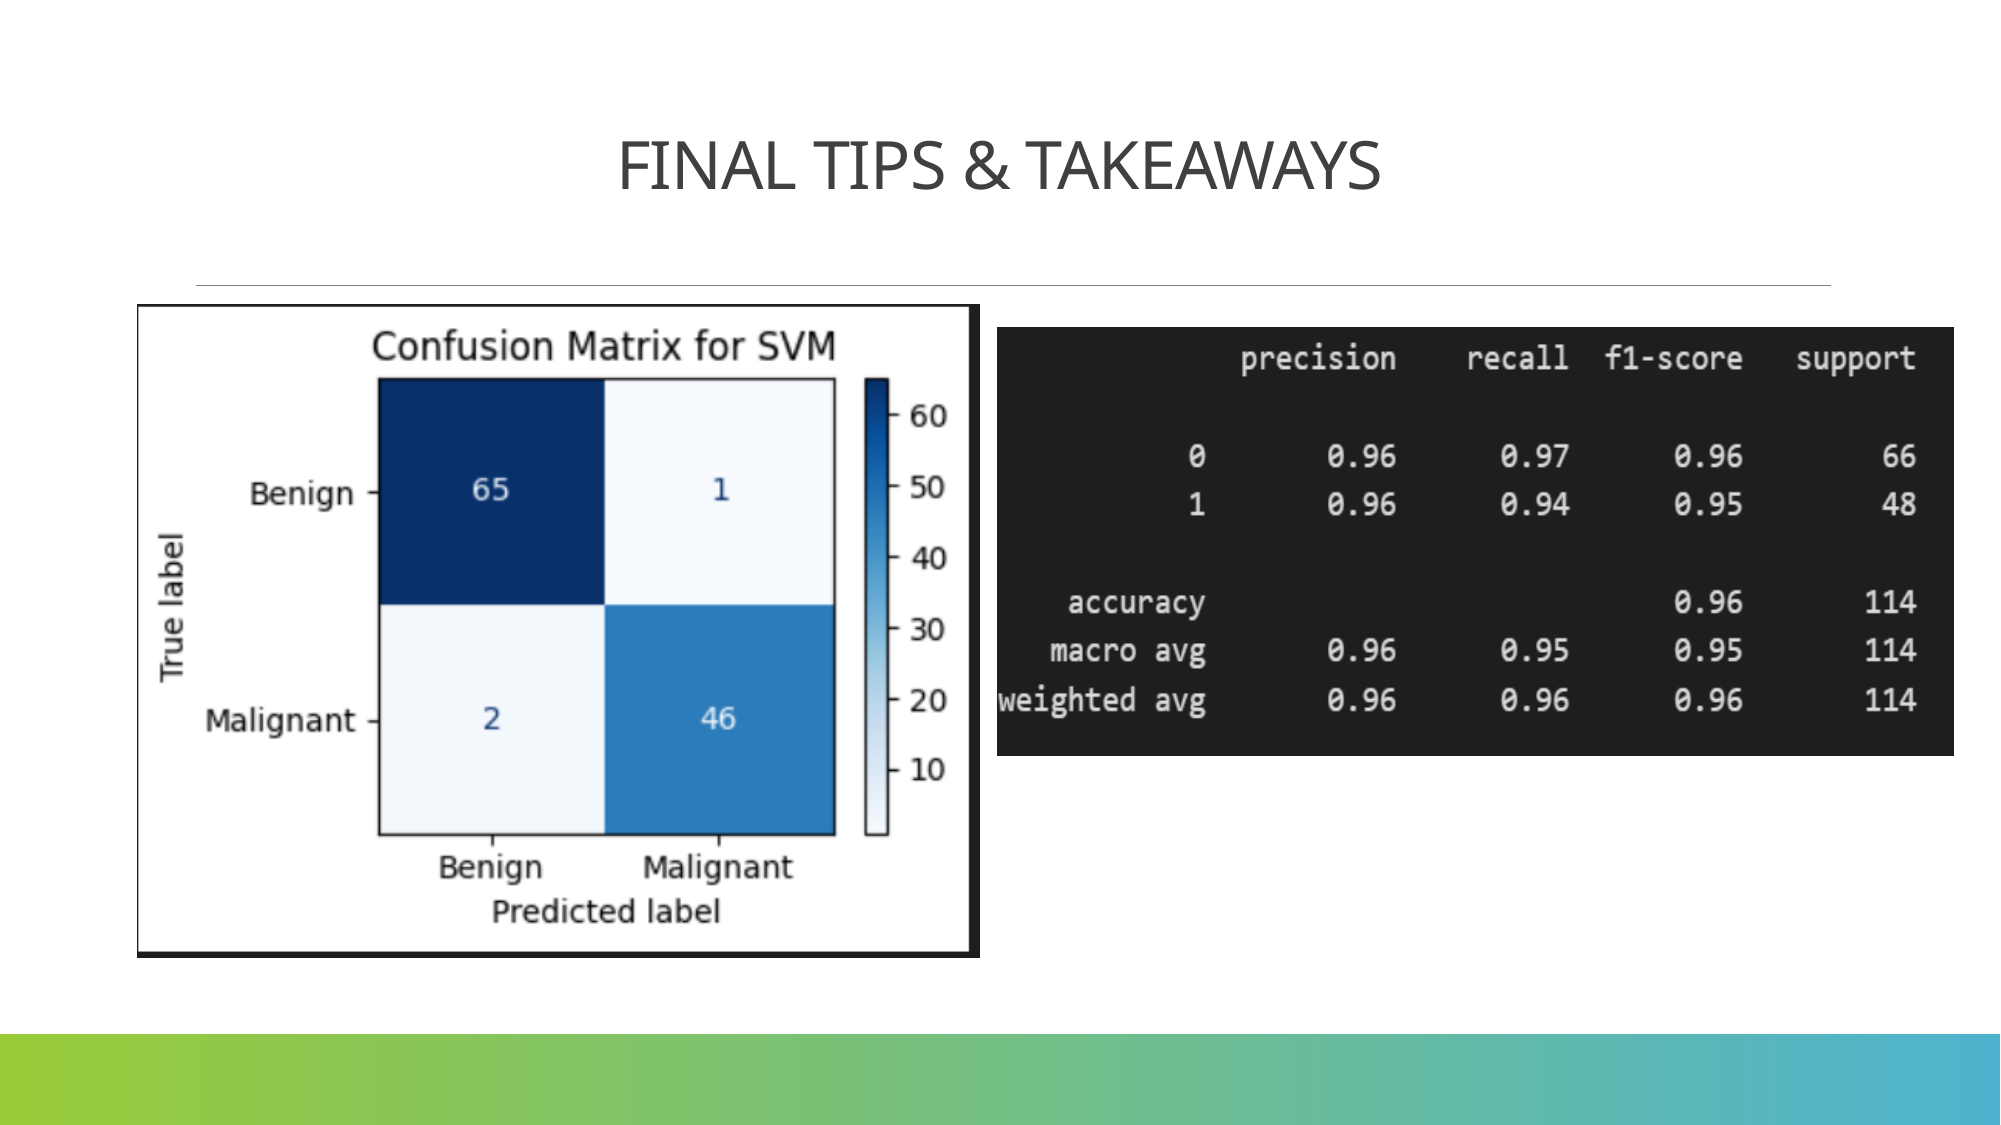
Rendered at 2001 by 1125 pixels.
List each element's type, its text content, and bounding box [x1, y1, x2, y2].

title FINAL TIPS & TAKEAWAYS [137, 60, 1863, 278]
picture [996, 326, 1955, 757]
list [136, 304, 981, 958]
text_box [0, 1033, 2000, 1125]
